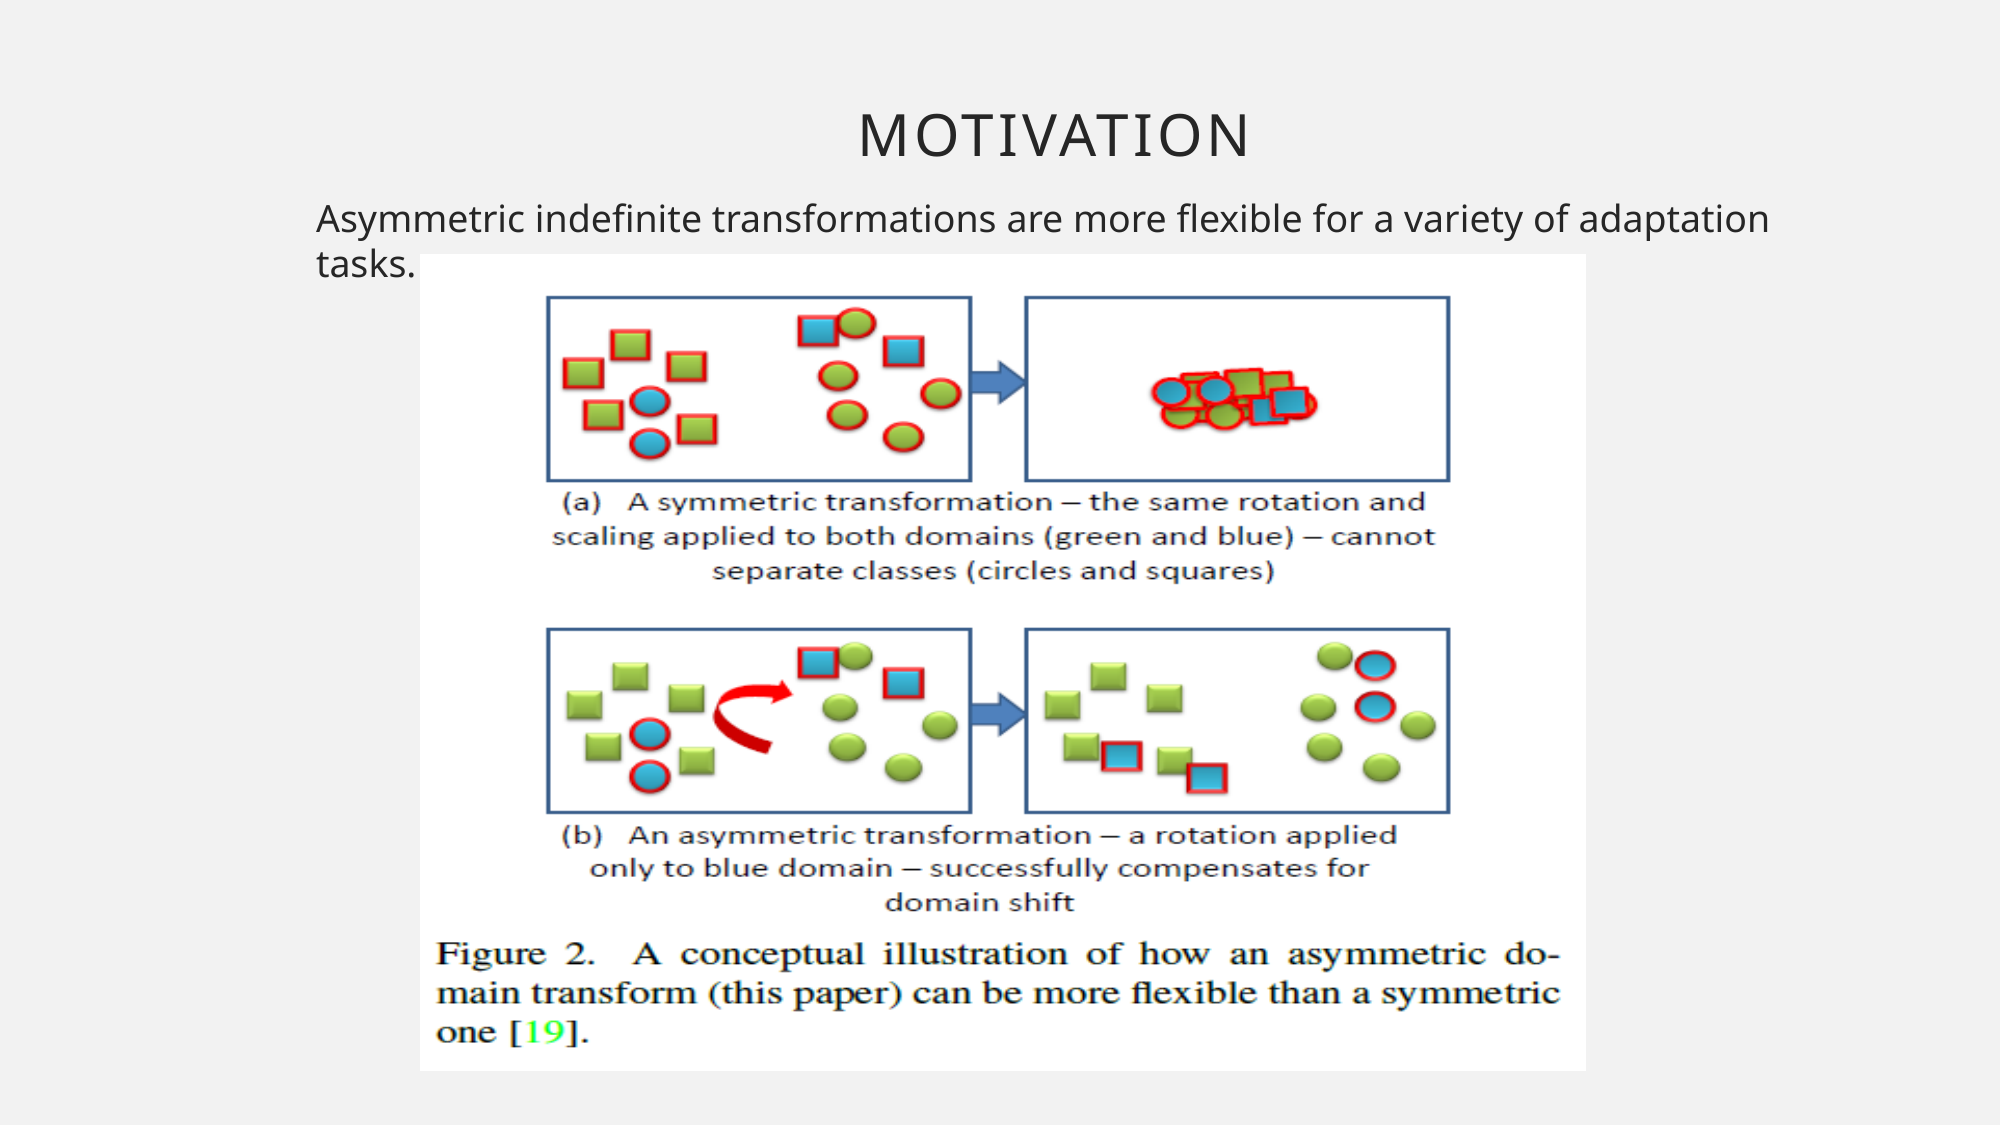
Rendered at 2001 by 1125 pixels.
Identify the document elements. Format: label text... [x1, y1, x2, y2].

list Asymmetric indefinite transformations are more flexible for a variety of adaptation tasks. [301, 97, 1871, 255]
picture [420, 254, 1586, 1071]
title Motivation [321, 96, 1788, 241]
